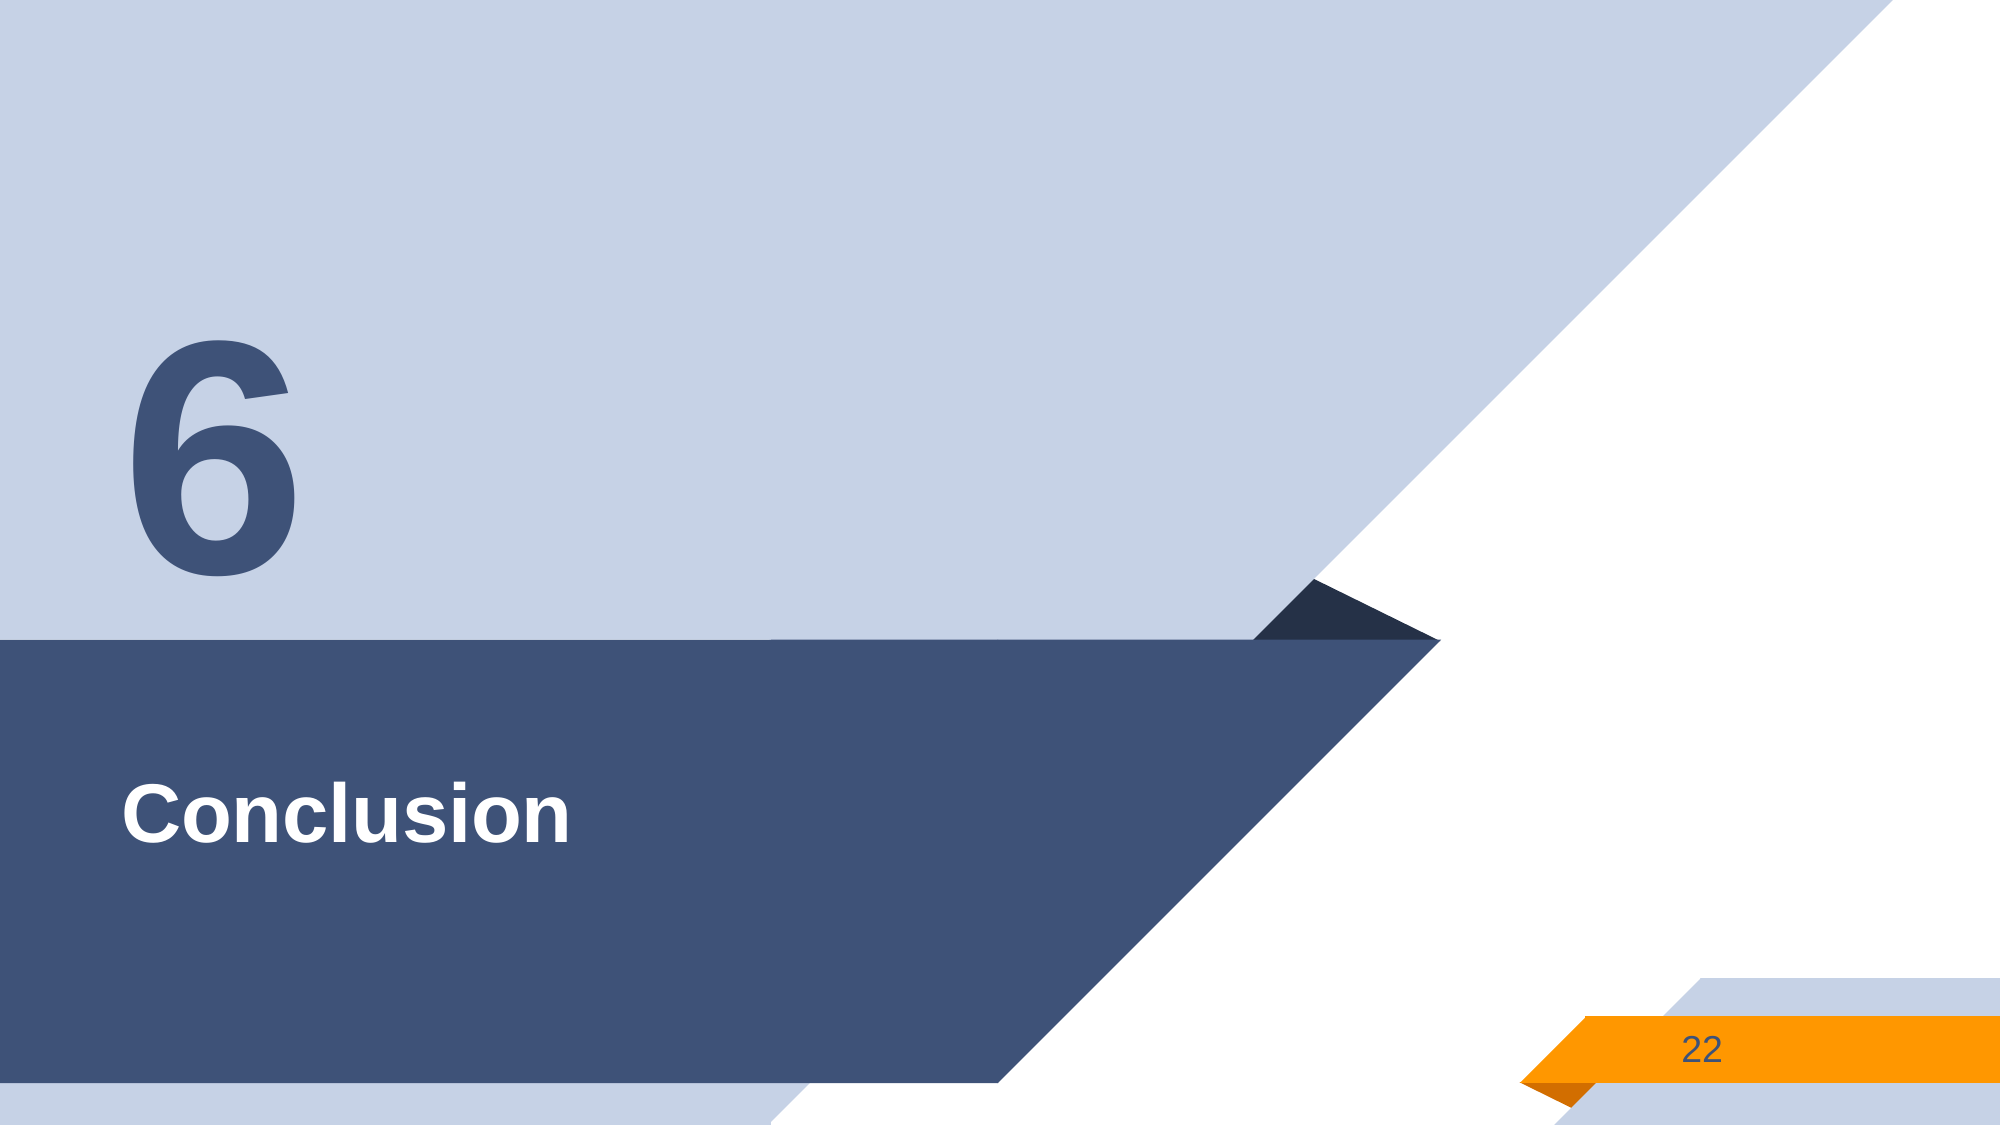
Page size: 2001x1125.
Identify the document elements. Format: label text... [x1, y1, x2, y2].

slide_number 22 [1675, 1026, 1730, 1125]
text_box 6 [0, 0, 771, 640]
text_box Conclusion [0, 757, 999, 860]
